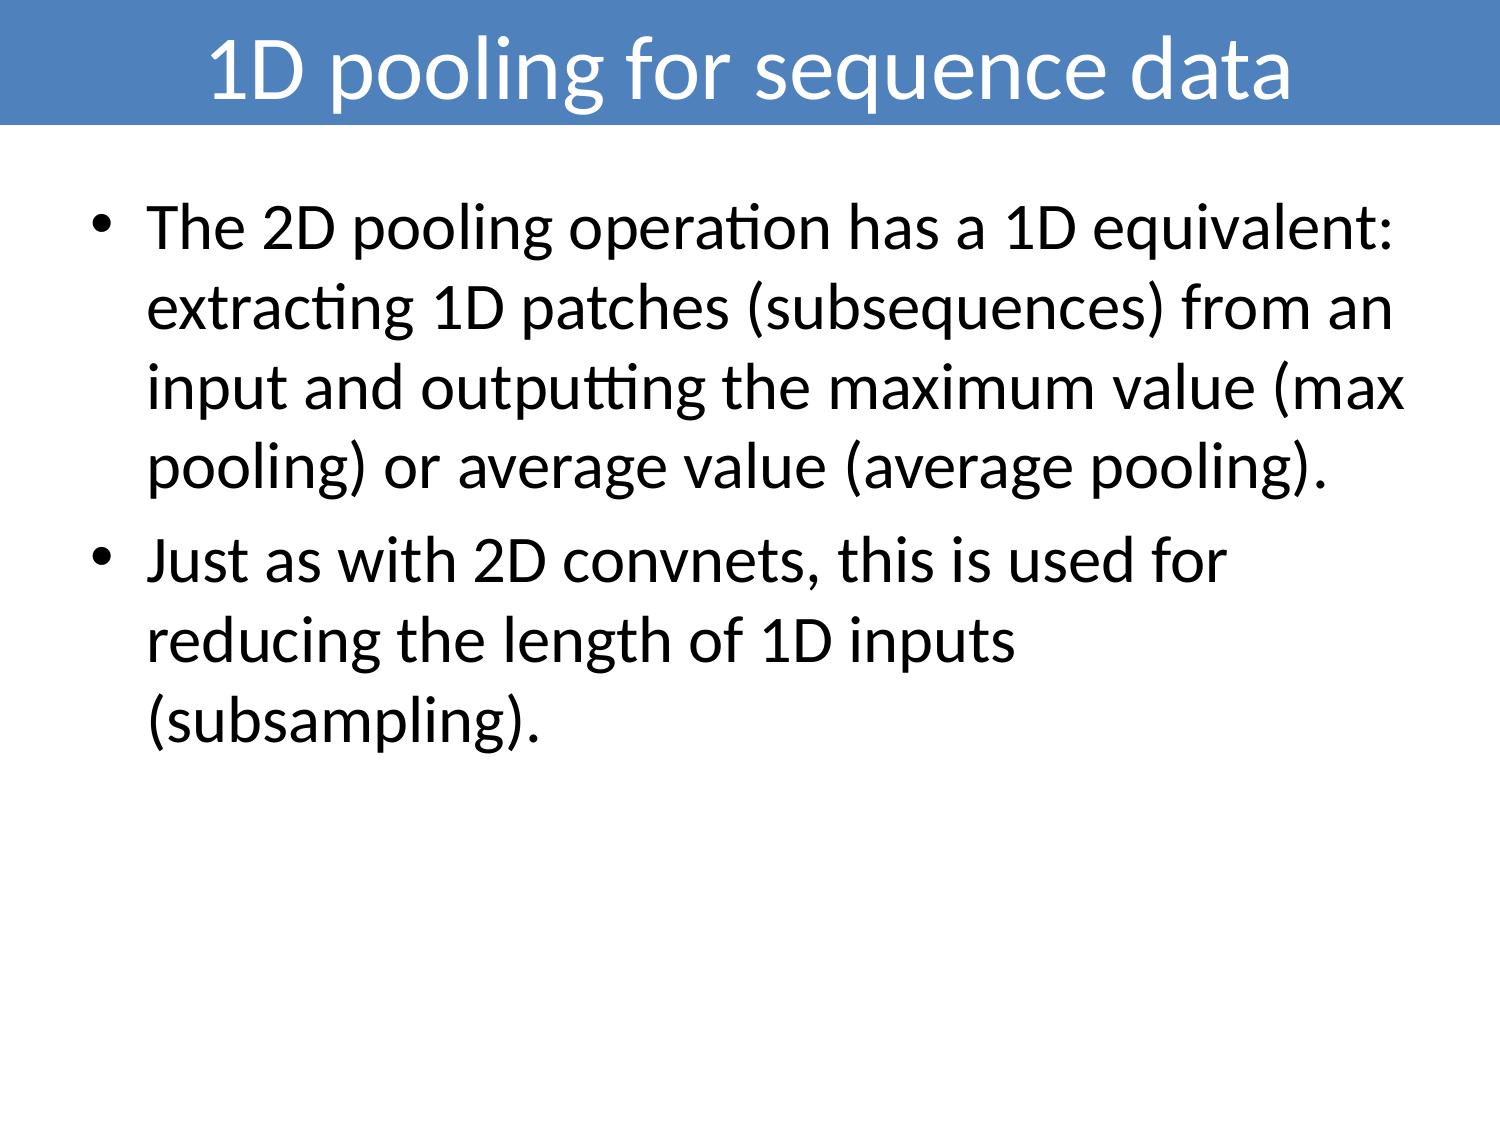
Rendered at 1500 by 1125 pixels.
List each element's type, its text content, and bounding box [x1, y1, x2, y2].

list The 2D pooling operation has a 1D equivalent: extracting 1D patches (subsequences) from an input and outputting the maximum value (max pooling) or average value (average pooling). Just as with 2D convnets, this is used for reducing the length of 1D inputs (subsampling). [75, 174, 1425, 1005]
title 1D pooling for sequence data [0, 0, 1500, 125]
